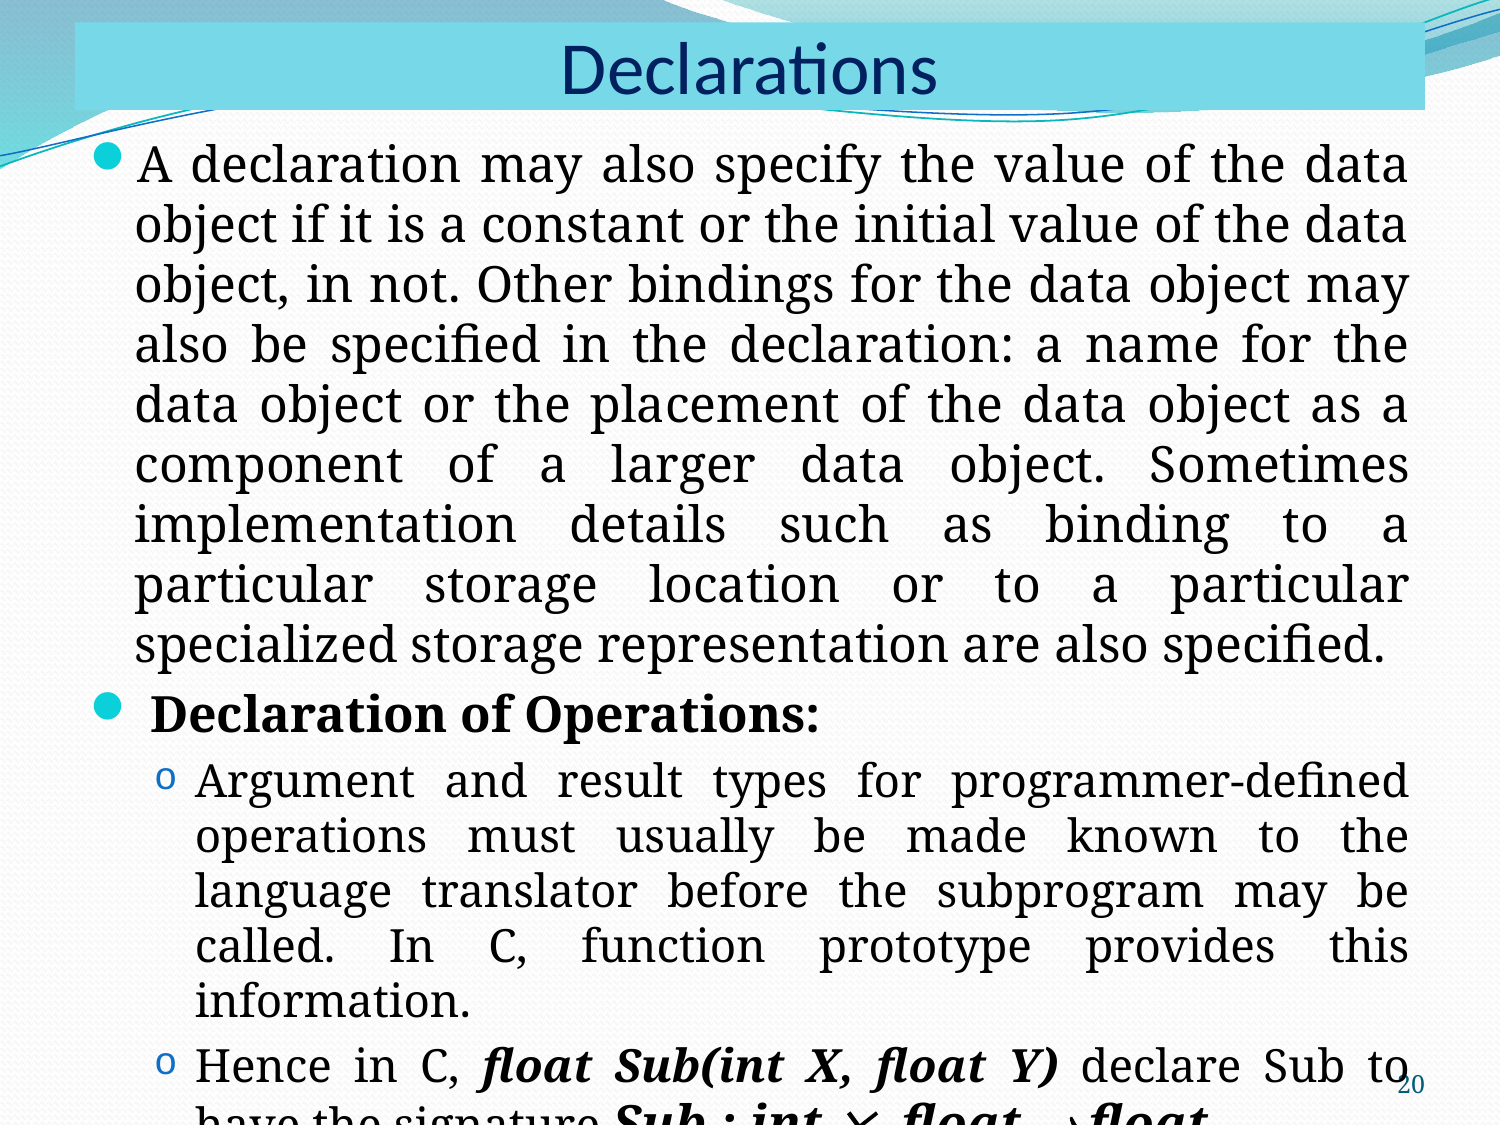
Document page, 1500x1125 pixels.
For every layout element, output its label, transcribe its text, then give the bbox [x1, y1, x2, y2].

slide_number 20 [1299, 1042, 1425, 1103]
title Declarations [75, 22, 1425, 110]
list A declaration may also specify the value of the data object if it is a constant or the initial value of the data object, in not. Other bindings for the data object may also be specified in the declaration: a name for the data object or the placement of the data object as a component of a larger data object. Sometimes implementation details such as binding to a particular storage location or to a particular specialized storage representation are also specified. Declaration of Operations: Argument and result types for programmer-defined operations must usually be made known to the language translator before the subprogram may be called. In C, function prototype provides this information. Hence in C, float Sub(int X, float Y) declare Sub to have the signature Sub : int  float  float [75, 125, 1425, 1050]
